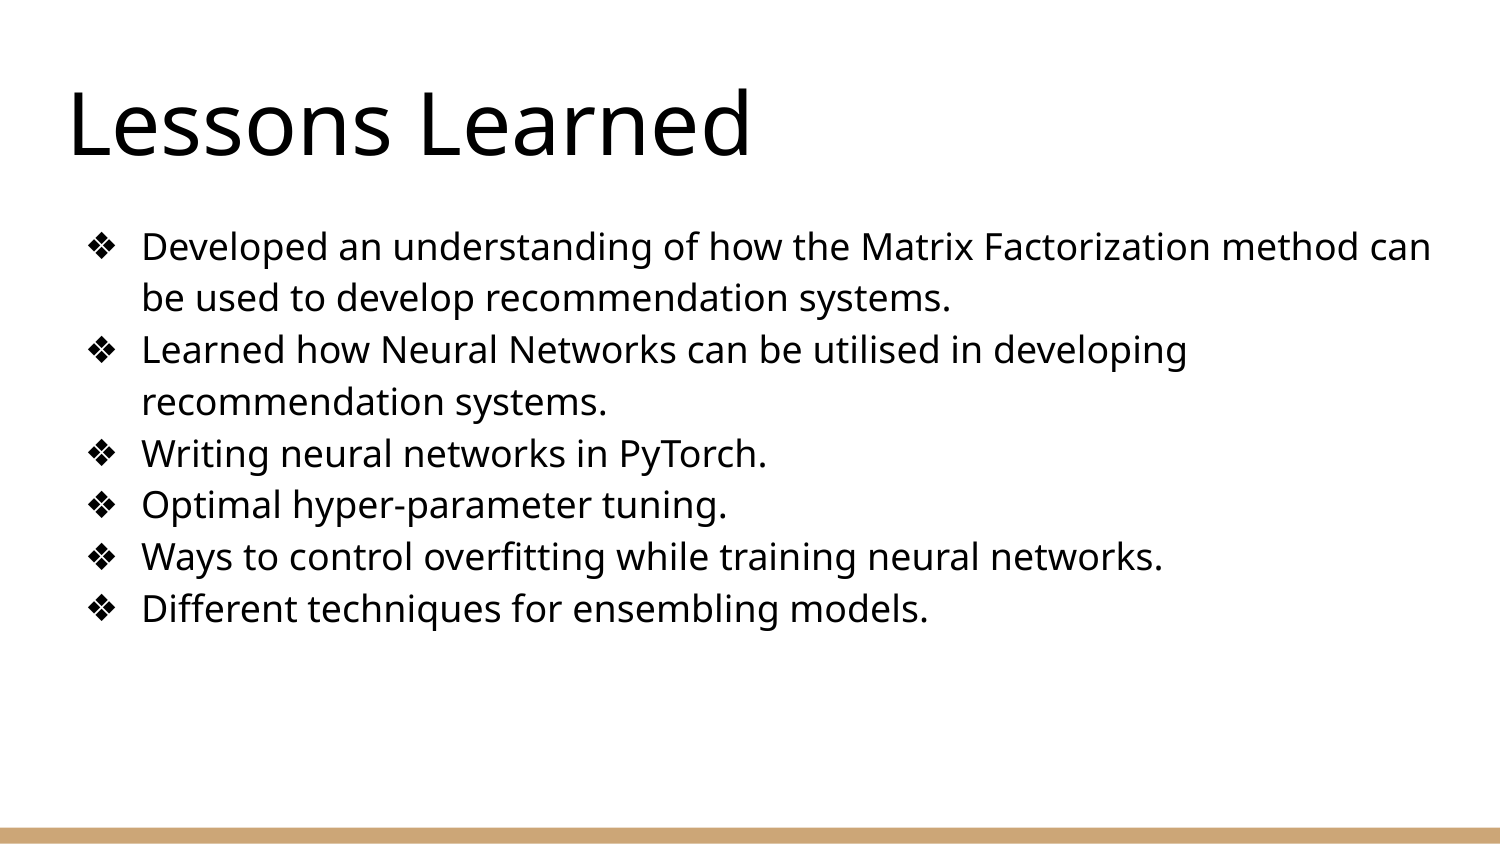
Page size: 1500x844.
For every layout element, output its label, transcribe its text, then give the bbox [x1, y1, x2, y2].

title Lessons Learned [51, 51, 1449, 189]
list Developed an understanding of how the Matrix Factorization method can be used to develop recommendation systems. Learned how Neural Networks can be utilised in developing recommendation systems. Writing neural networks in PyTorch. Optimal hyper-parameter tuning. Ways to control overfitting while training neural networks. Different techniques for ensembling models. [51, 200, 1449, 752]
